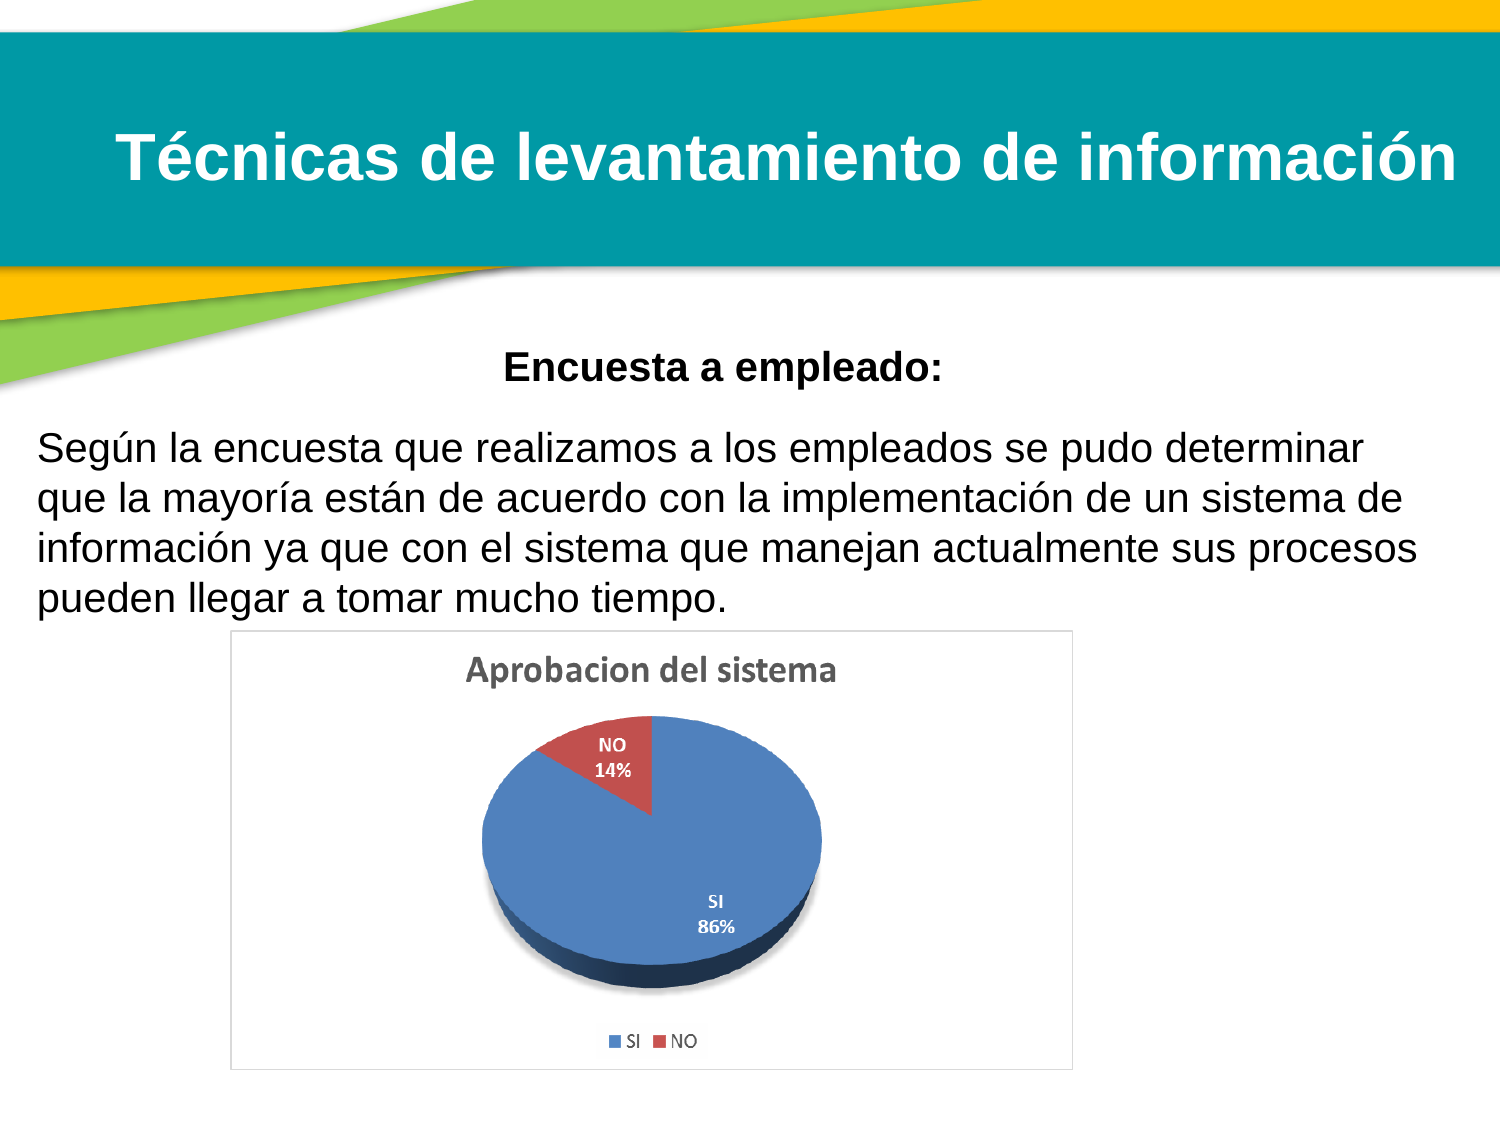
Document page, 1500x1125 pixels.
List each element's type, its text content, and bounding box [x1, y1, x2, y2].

picture [230, 630, 1074, 1071]
text_box Encuesta a empleado: [488, 332, 959, 398]
text_box Técnicas de levantamiento de información [100, 106, 1475, 201]
text_box Según la encuesta que realizamos a los empleados se pudo determinar que la mayoría están de acuerdo con la implementación de un sistema de información ya que con el sistema que manejan actualmente sus procesos pueden llegar a tomar mucho tiempo. [22, 413, 1440, 629]
